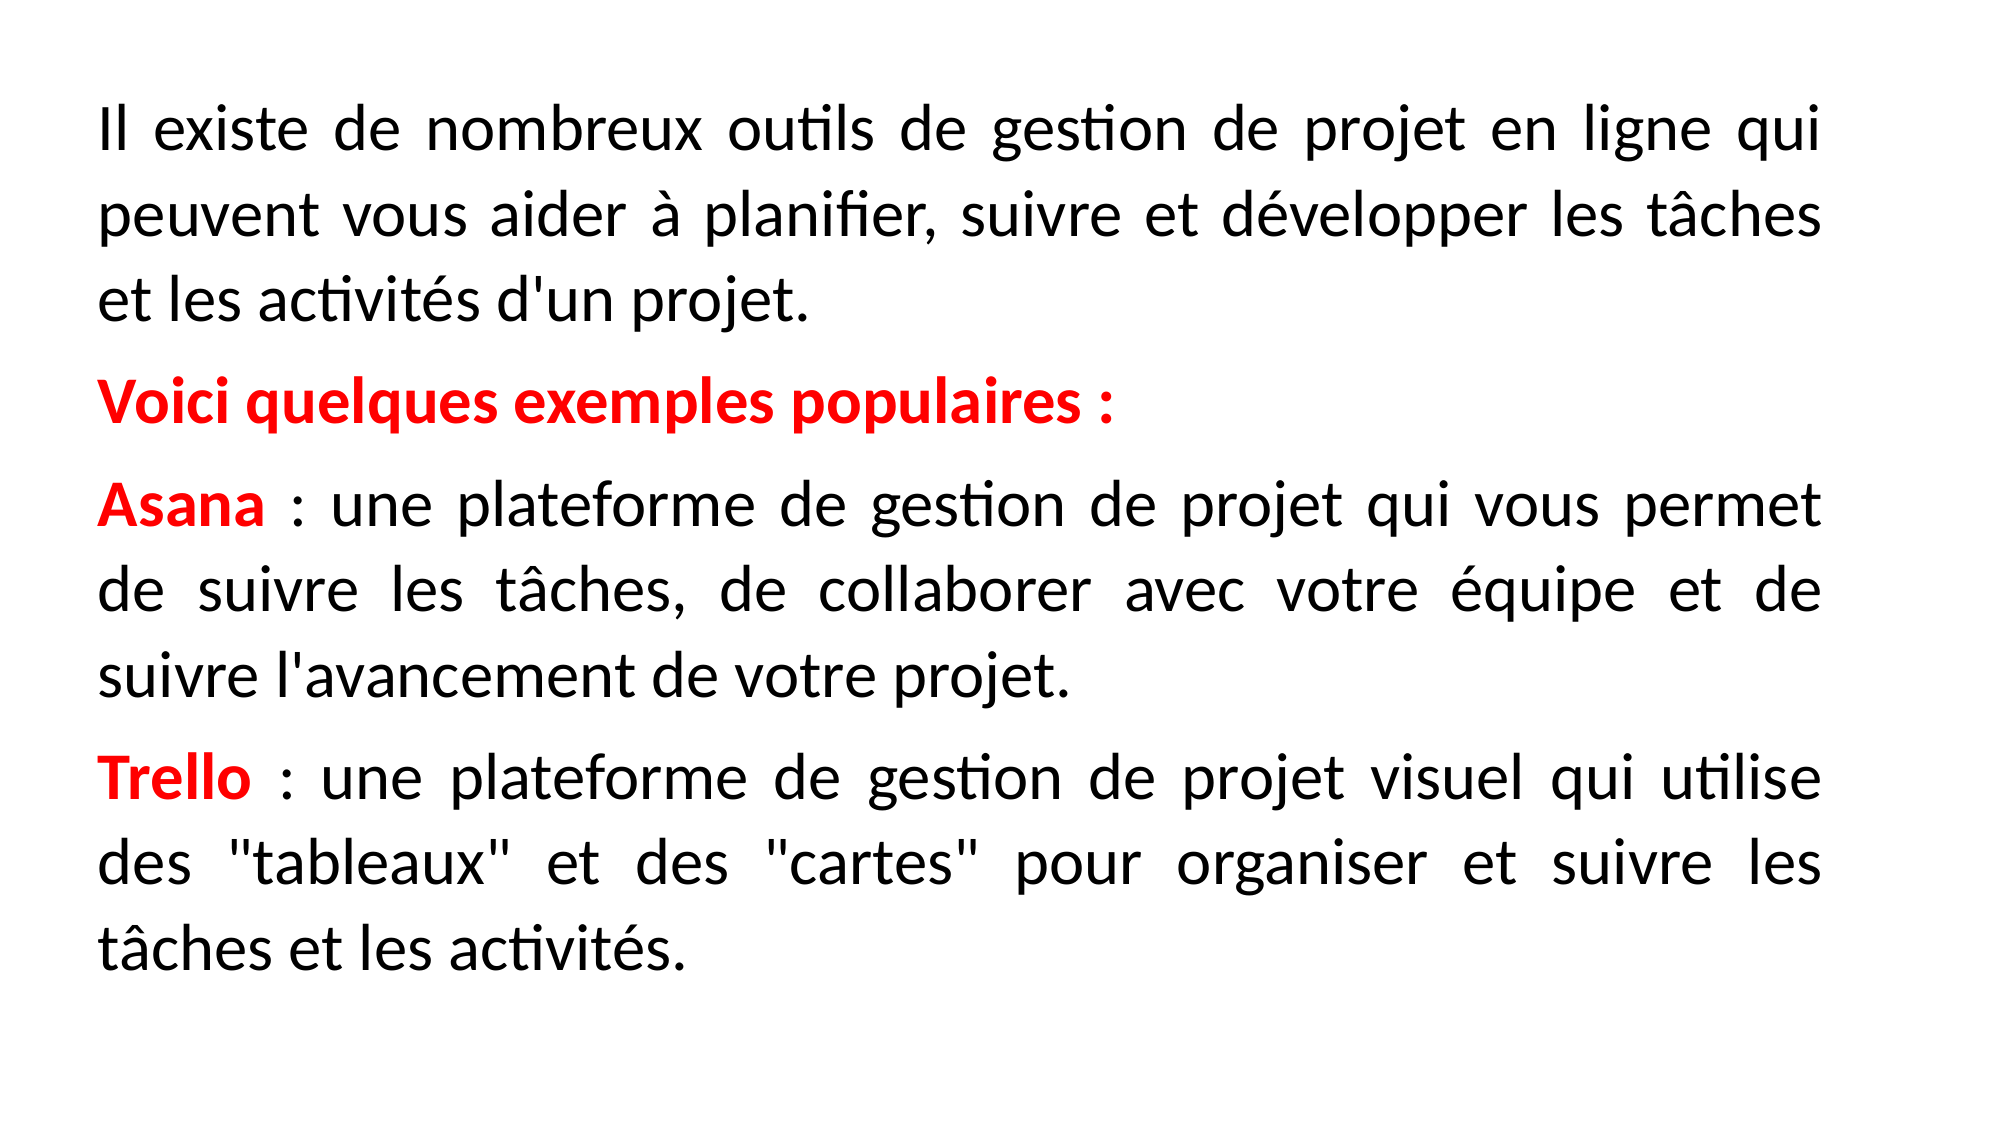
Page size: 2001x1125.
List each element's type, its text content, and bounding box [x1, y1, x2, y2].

text_box Il existe de nombreux outils de gestion de projet en ligne qui peuvent vous aider à planifier, suivre et développer les tâches et les activités d'un projet. Voici quelques exemples populaires : Asana : une plateforme de gestion de projet qui vous permet de suivre les tâches, de collaborer avec votre équipe et de suivre l'avancement de votre projet. Trello : une plateforme de gestion de projet visuel qui utilise des "tableaux" et des "cartes" pour organiser et suivre les tâches et les activités. [83, 71, 1839, 992]
